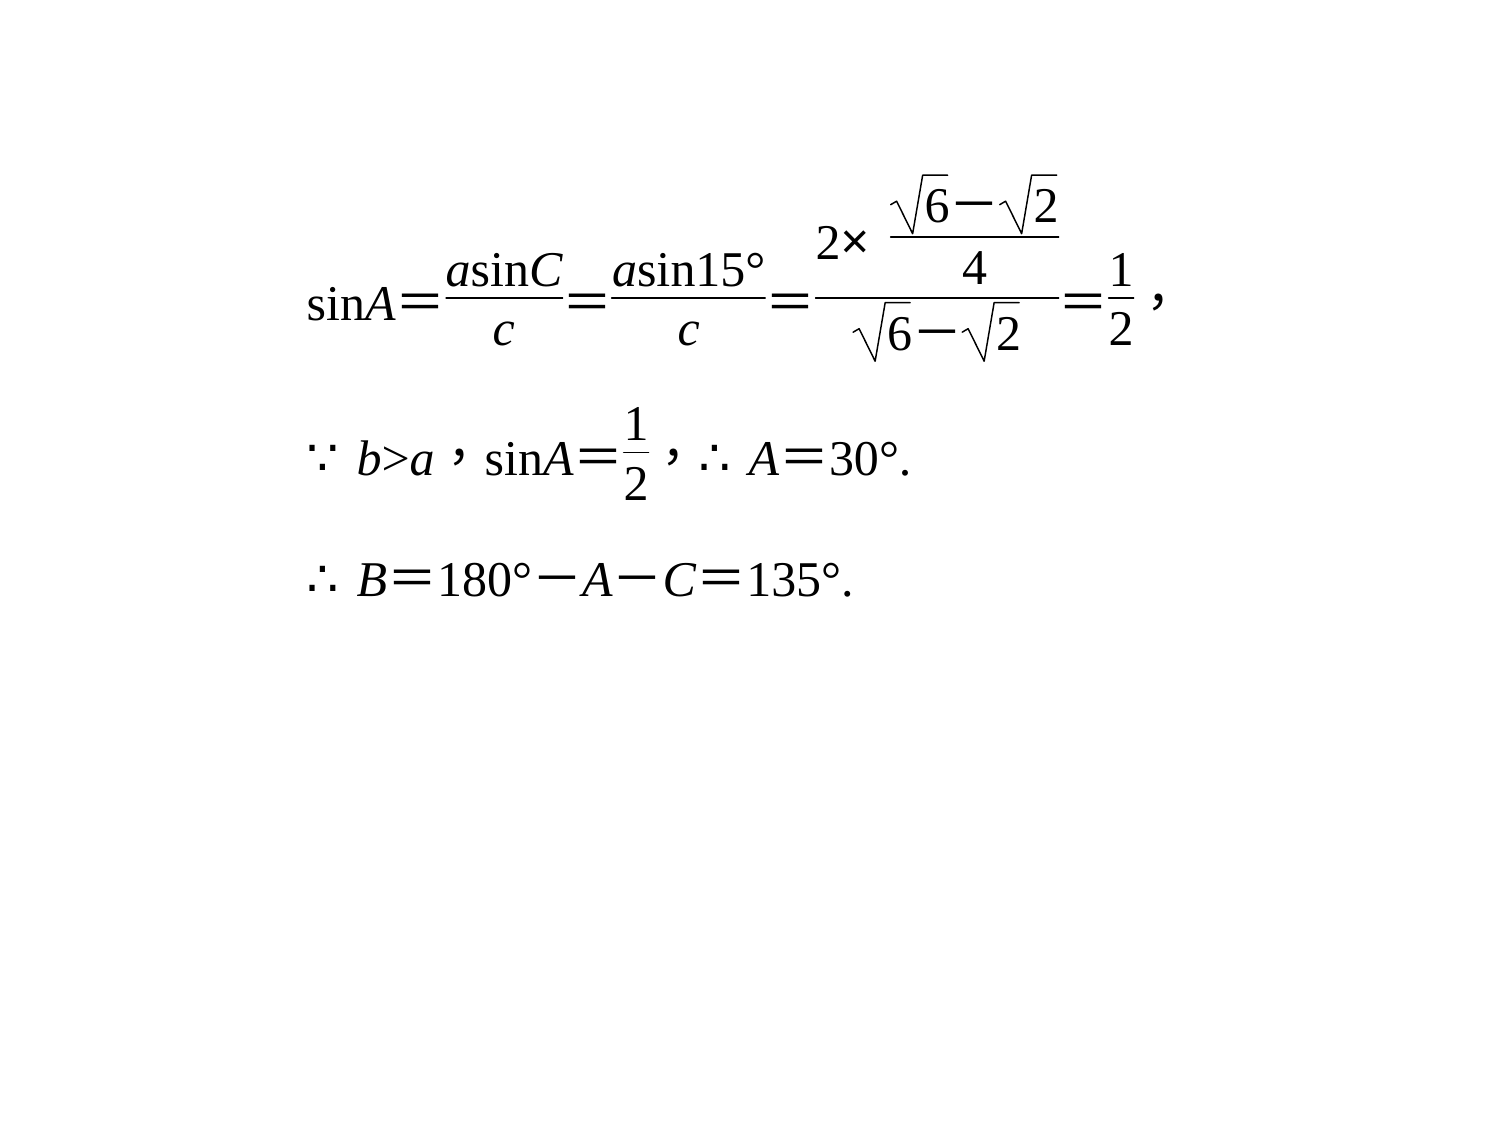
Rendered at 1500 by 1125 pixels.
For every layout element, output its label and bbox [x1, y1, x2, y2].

text_box [206, 172, 1205, 840]
